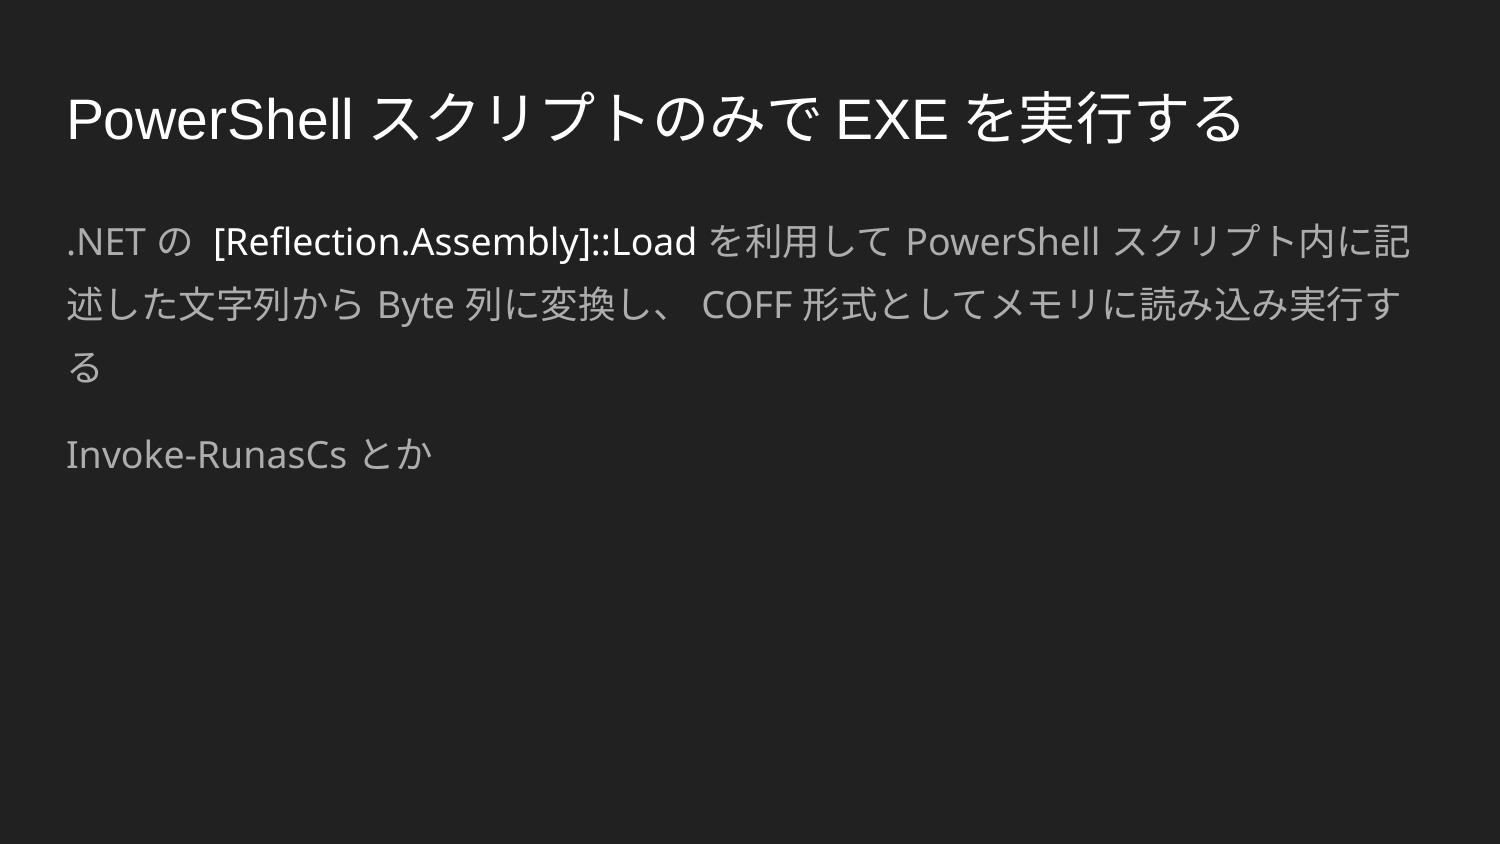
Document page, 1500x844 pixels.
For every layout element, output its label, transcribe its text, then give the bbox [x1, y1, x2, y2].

list .NETの [Reflection.Assembly]::Loadを利用してPowerShellスクリプト内に記述した文字列からByte列に変換し、COFF形式としてメモリに読み込み実行する Invoke-RunasCsとか [51, 189, 1449, 750]
title PowerShellスクリプトのみでEXEを実行する [51, 72, 1449, 167]
